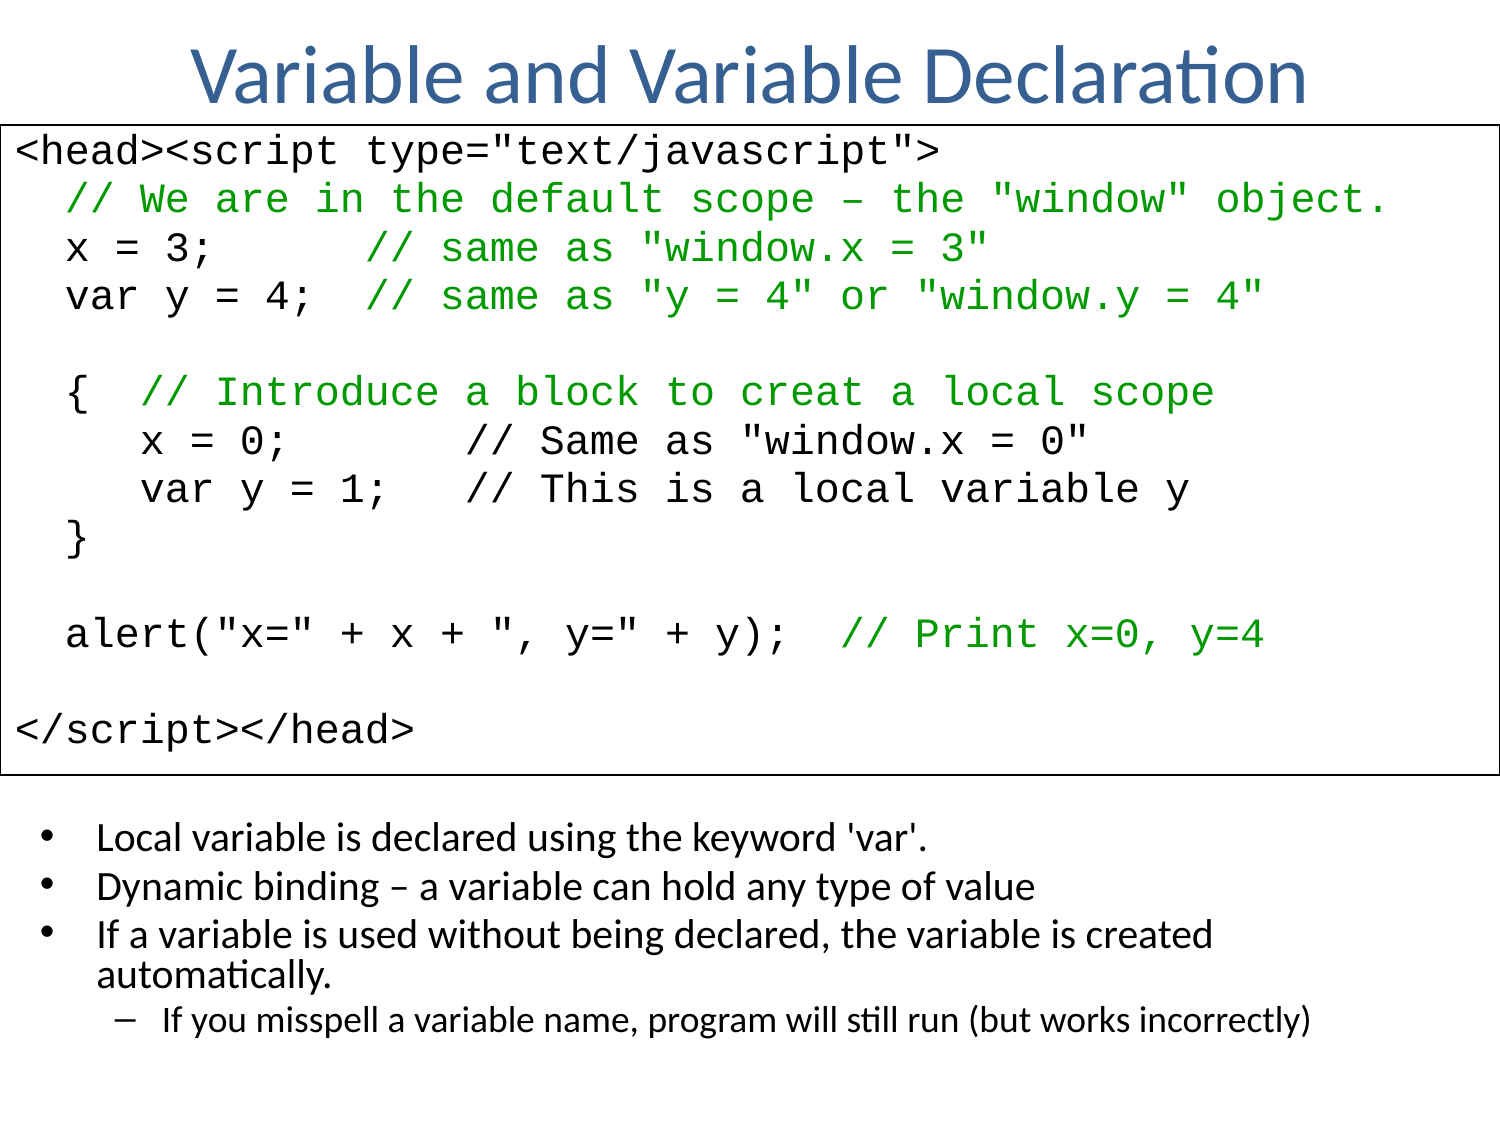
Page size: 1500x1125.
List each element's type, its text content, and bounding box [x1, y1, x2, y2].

list Local variable is declared using the keyword 'var'. Dynamic binding – a variable can hold any type of value If a variable is used without being declared, the variable is created automatically. If you misspell a variable name, program will still run (but works incorrectly) [24, 812, 1456, 1100]
title Variable and Variable Declaration [75, 27, 1426, 113]
text_box <head><script type="text/javascript"> // We are in the default scope – the "window" object. x = 3; // same as "window.x = 3" var y = 4; // same as "y = 4" or "window.y = 4" { // Introduce a block to creat a local scope x = 0; // Same as "window.x = 0" var y = 1; // This is a local variable y } alert("x=" + x + ", y=" + y); // Print x=0, y=4 </script></head> [0, 125, 1500, 775]
